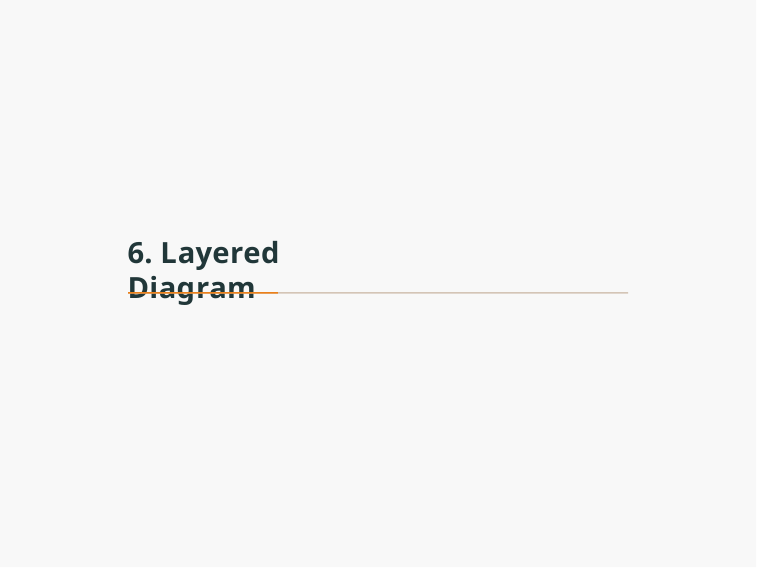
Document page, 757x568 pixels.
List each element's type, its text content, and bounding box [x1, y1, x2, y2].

text_box 6. Layered Diagram [125, 232, 394, 293]
text_box 6. Layered Diagram [125, 300, 394, 305]
